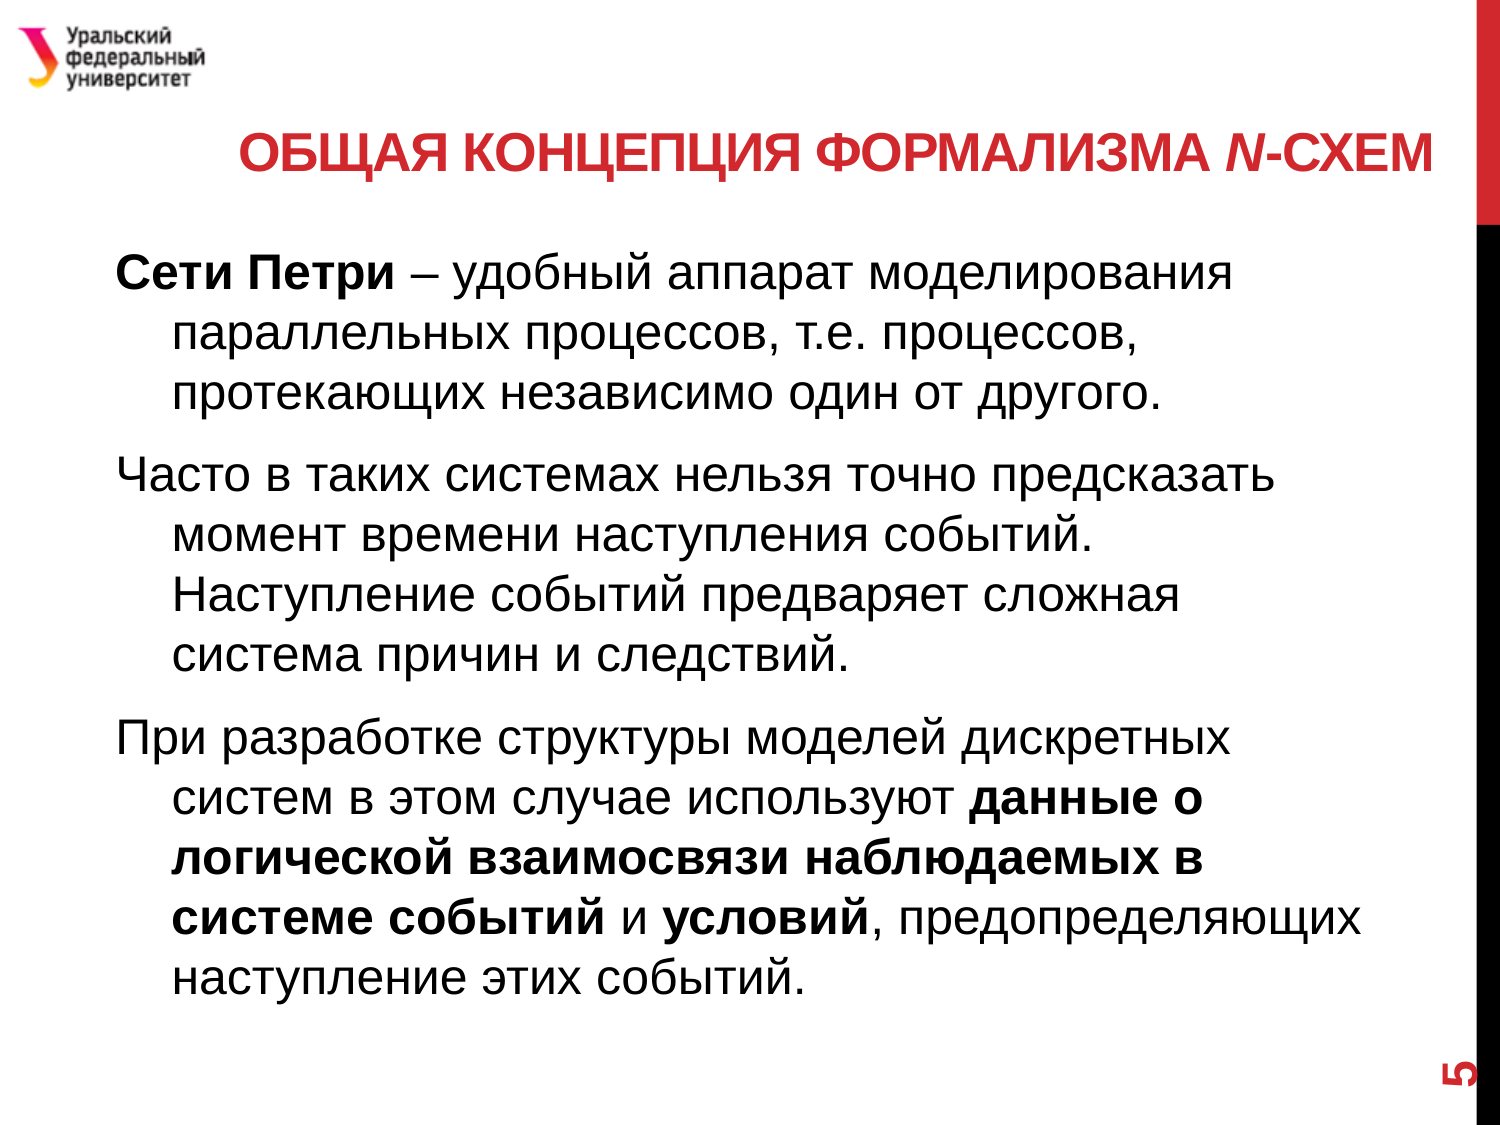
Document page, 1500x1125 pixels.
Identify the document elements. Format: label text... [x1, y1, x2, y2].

list Сети Петри – удобный аппарат моделирования параллельных процессов, т.е. процессов, протекающих независимо один от другого. Часто в таких системах нельзя точно предсказать момент времени наступления событий. Наступление событий предваряет сложная система причин и следствий. При разработке структуры моделей дискретных систем в этом случае используют данные о логической взаимосвязи наблюдаемых в системе событий и условий, предопределяющих наступление этих событий. [100, 231, 1388, 1024]
picture [0, 0, 211, 105]
title Общая концепция формализма N-схем [218, 66, 1449, 191]
slide_number 5 [1427, 887, 1488, 1104]
